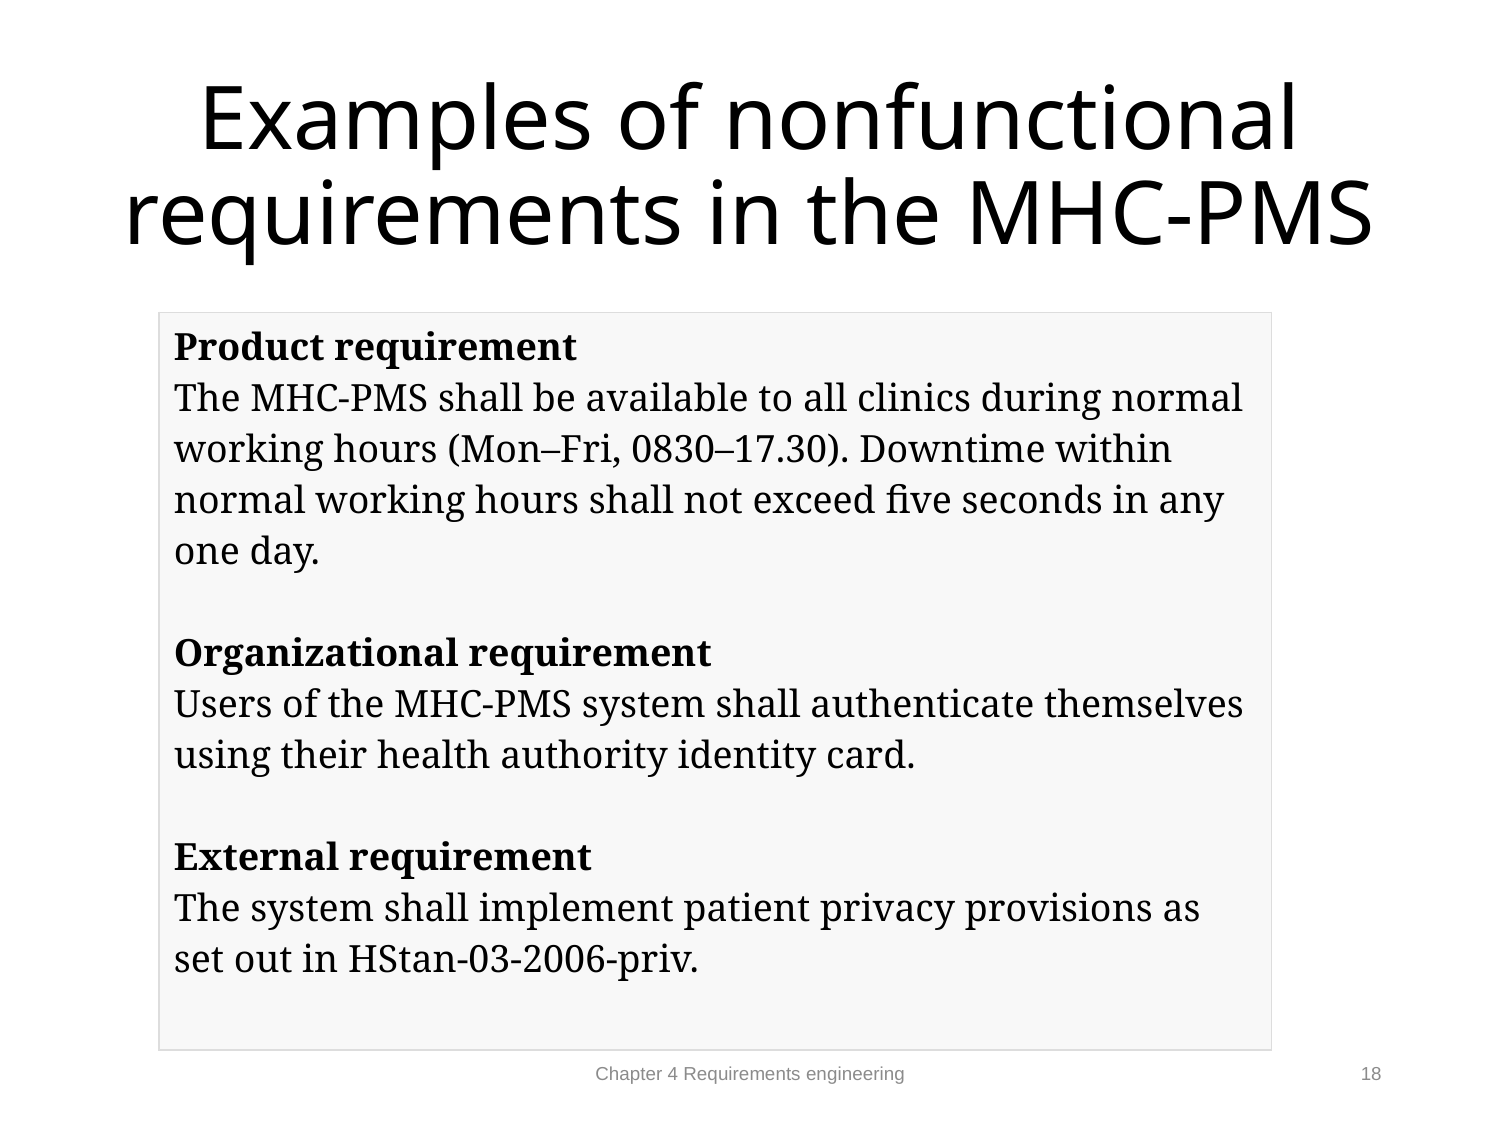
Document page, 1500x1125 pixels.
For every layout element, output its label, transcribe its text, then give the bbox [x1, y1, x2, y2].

table_header Product requirement The MHC-PMS shall be available to all clinics during normal working hours (Mon–Fri, 0830–17.30). Downtime within normal working hours shall not exceed five seconds in any one day. Organizational requirement Users of the MHC-PMS system shall authenticate themselves using their health authority identity card. External requirement The system shall implement patient privacy provisions as set out in HStan-03-2006-priv. [160, 313, 1271, 1049]
title Examples of nonfunctional requirements in the MHC-PMS [103, 59, 1397, 278]
slide_number 18 [1059, 1042, 1397, 1103]
footer Chapter 4 Requirements engineering [496, 1051, 1004, 1103]
